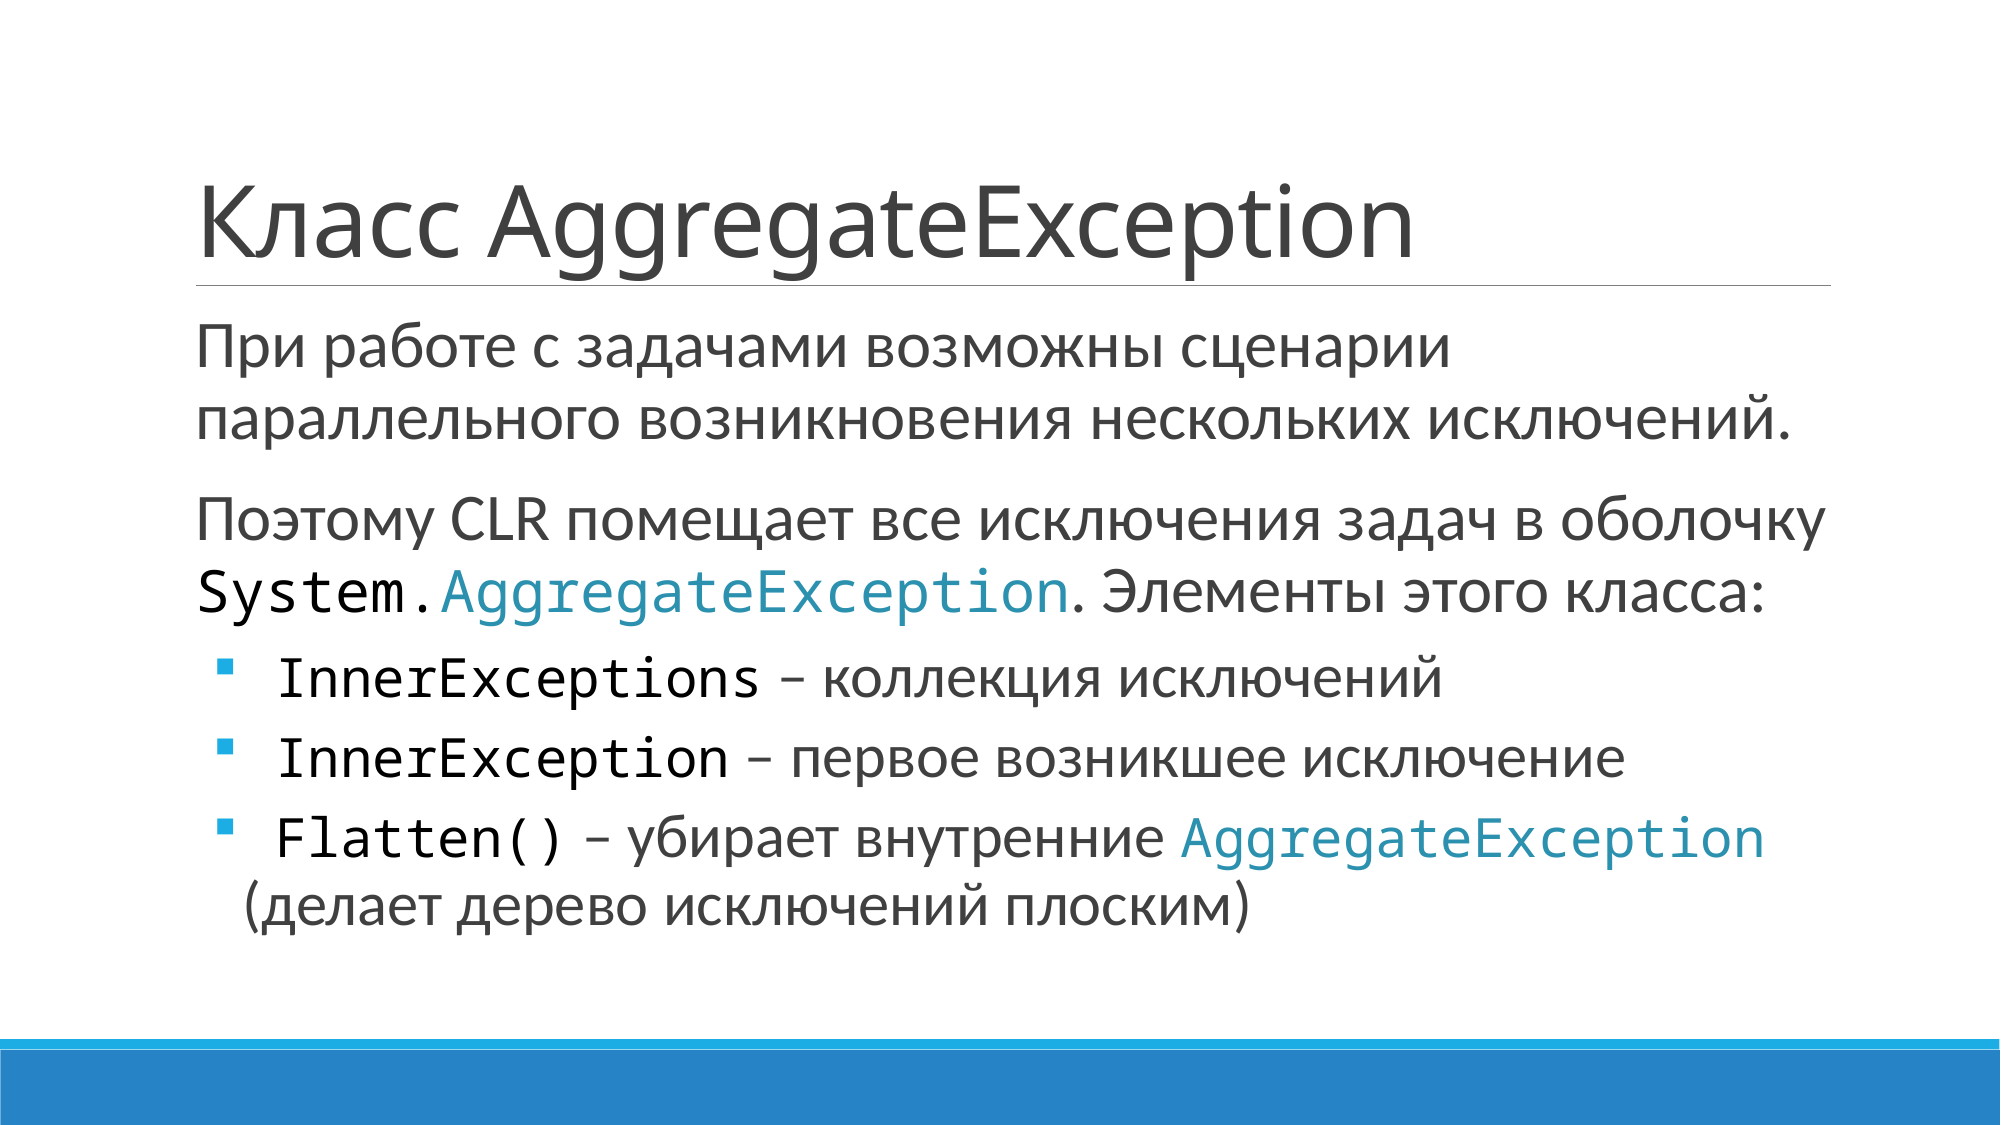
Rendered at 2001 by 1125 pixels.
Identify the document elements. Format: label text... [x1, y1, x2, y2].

list При работе с задачами возможны сценарии параллельного возникновения нескольких исключений. Поэтому CLR помещает все исключения задач в оболочку System.AggregateException. Элементы этого класса: InnerExceptions – коллекция исключений InnerException – первое возникшее исключение Flatten() – убирает внутренние AggregateException (делает дерево исключений плоским) [180, 302, 1848, 1013]
title Класс AggregateException [180, 47, 1830, 285]
